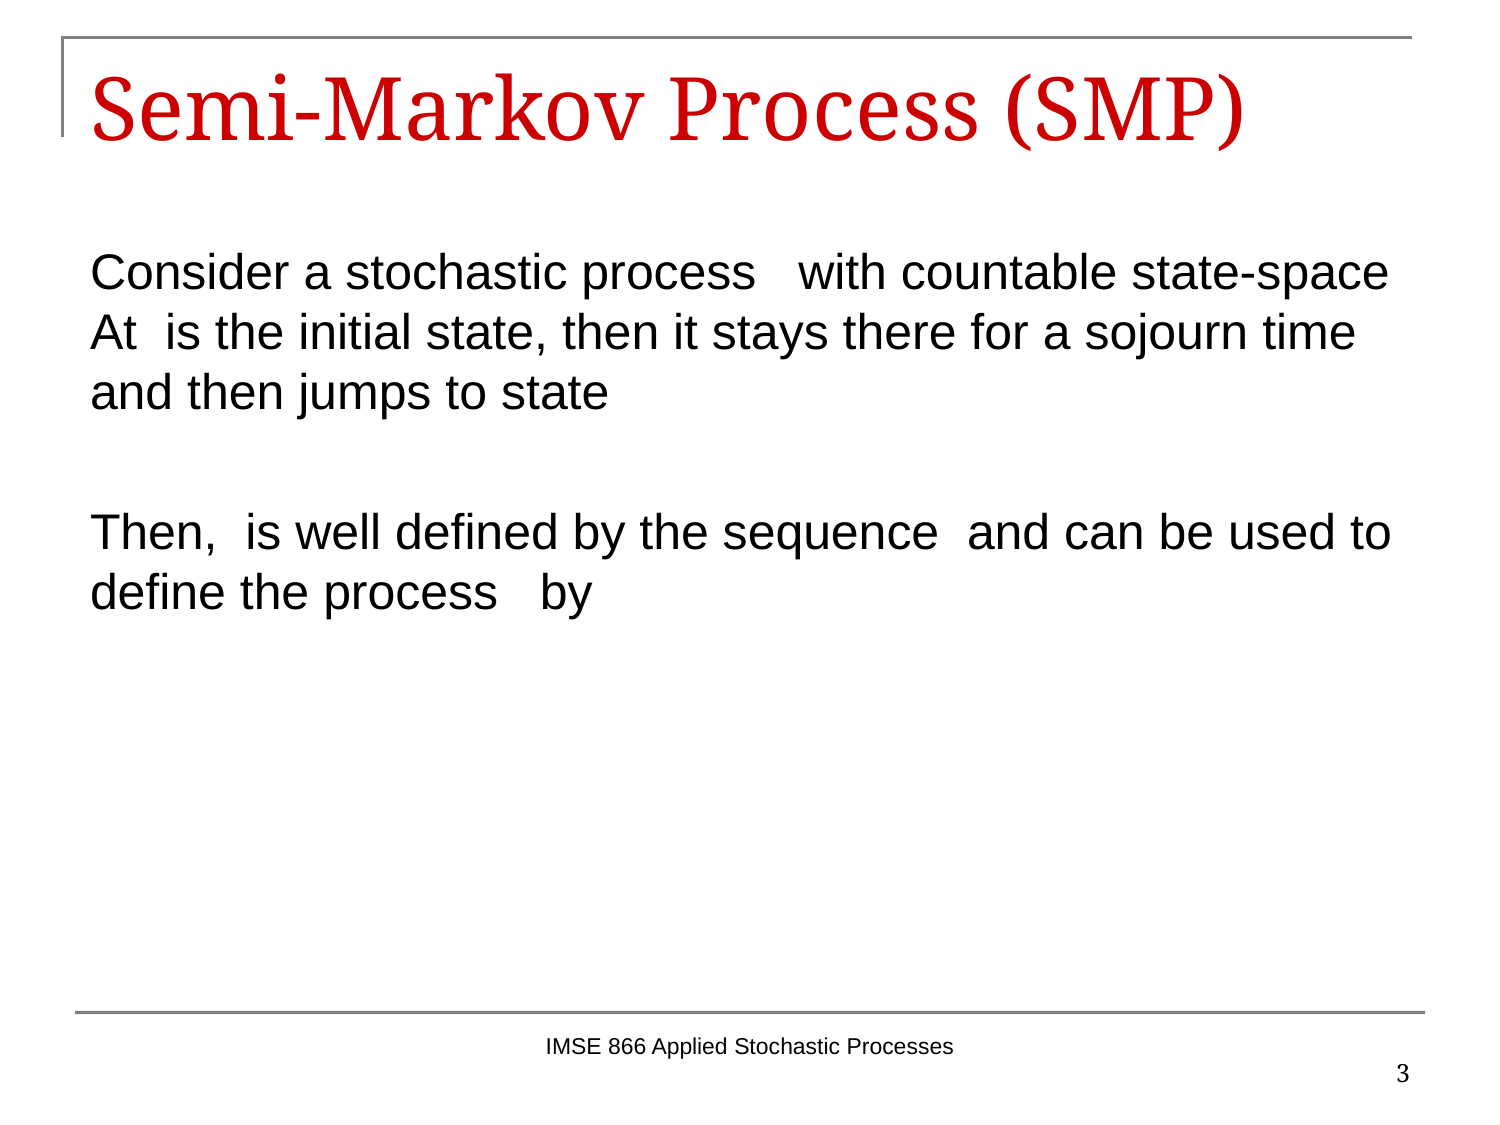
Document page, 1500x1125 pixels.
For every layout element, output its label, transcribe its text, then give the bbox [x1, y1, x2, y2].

title Semi-Markov Process (SMP) [74, 45, 1488, 233]
footer IMSE 866 Applied Stochastic Processes [512, 1024, 988, 1100]
slide_number 3 [1074, 1023, 1426, 1100]
